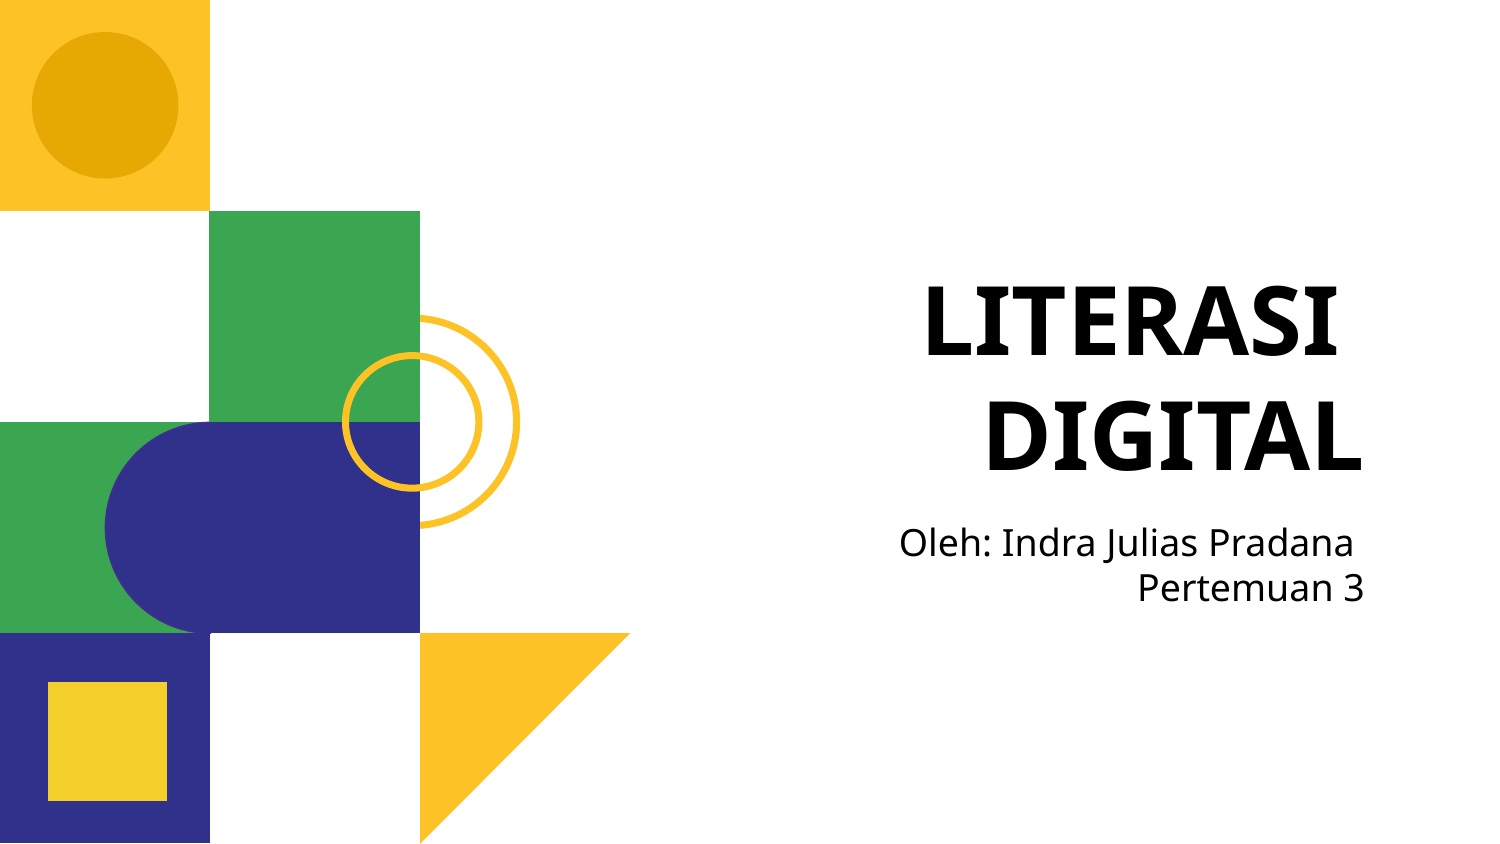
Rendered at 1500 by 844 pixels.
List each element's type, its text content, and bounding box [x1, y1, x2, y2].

subtitle Oleh: Indra Julias Pradana Pertemuan 3 [547, 504, 1380, 577]
title LITERASI DIGITAL [547, 260, 1380, 504]
